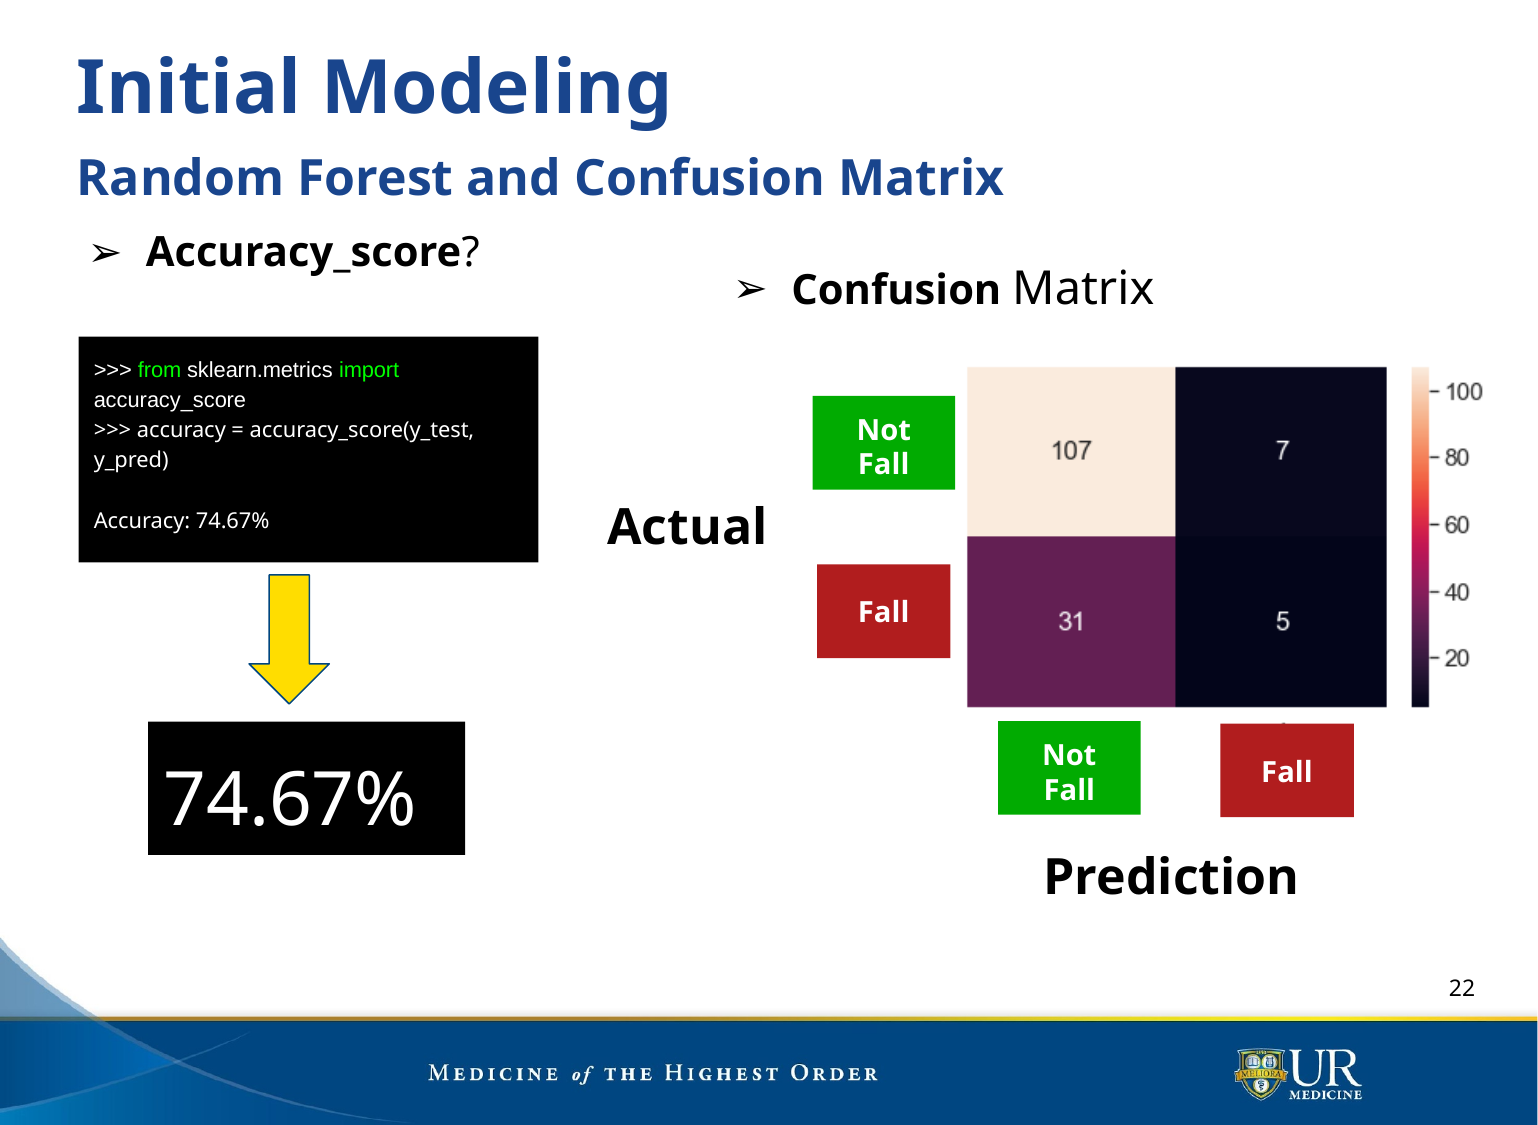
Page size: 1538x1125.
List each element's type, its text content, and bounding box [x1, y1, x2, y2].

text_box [592, 220, 1495, 900]
text_box [249, 574, 330, 704]
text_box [55, 209, 607, 563]
picture [0, 0, 1538, 1125]
slide_number 22 [1116, 974, 1476, 1006]
text_box 74.67% [148, 721, 466, 855]
title Random Forest and Confusion Matrix [76, 55, 1502, 206]
